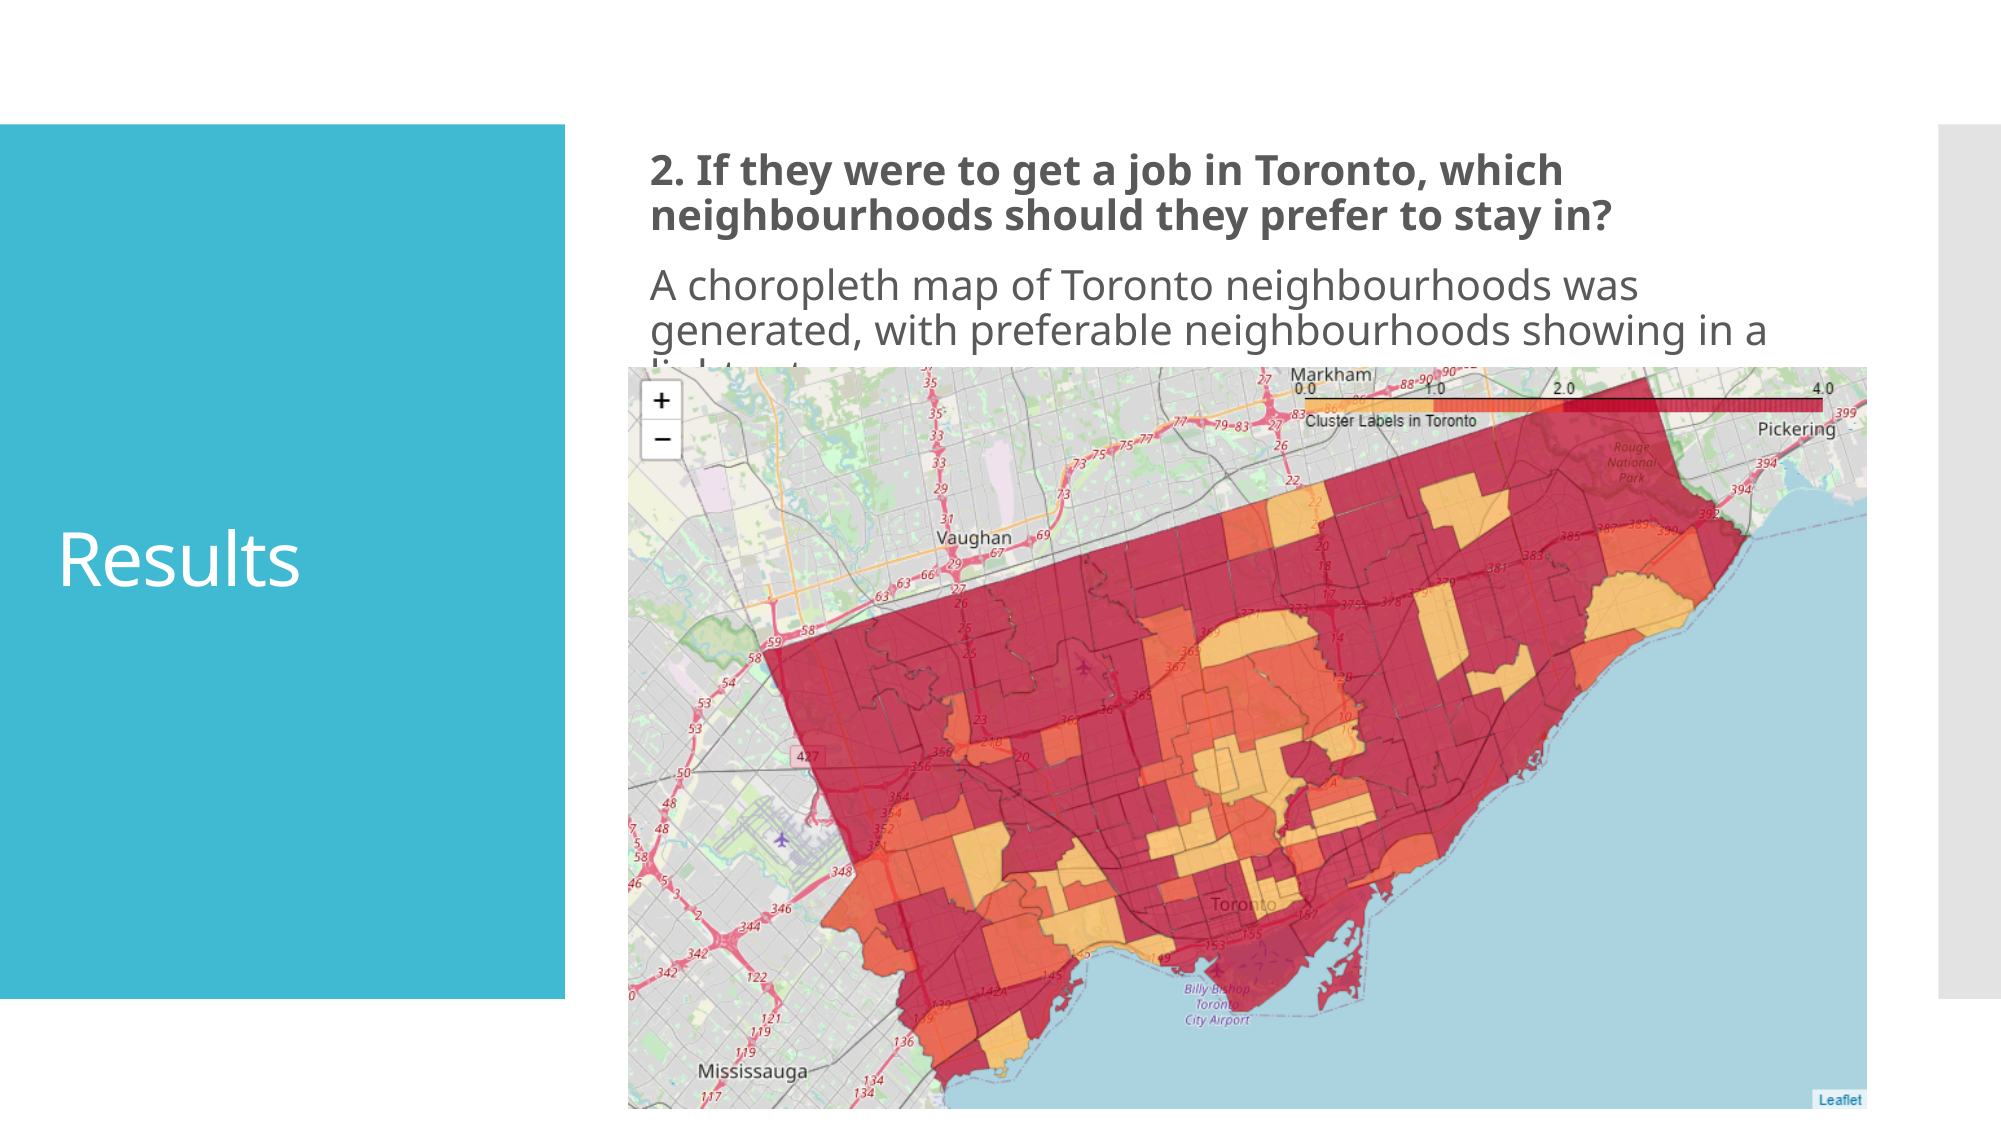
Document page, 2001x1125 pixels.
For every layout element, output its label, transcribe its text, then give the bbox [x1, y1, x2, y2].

picture [628, 366, 1867, 1109]
list 2. If they were to get a job in Toronto, which neighbourhoods should they prefer to stay in? A choropleth map of Toronto neighbourhoods was generated, with preferable neighbourhoods showing in a lighter tones. [634, 141, 1835, 366]
title Results [41, 184, 525, 940]
